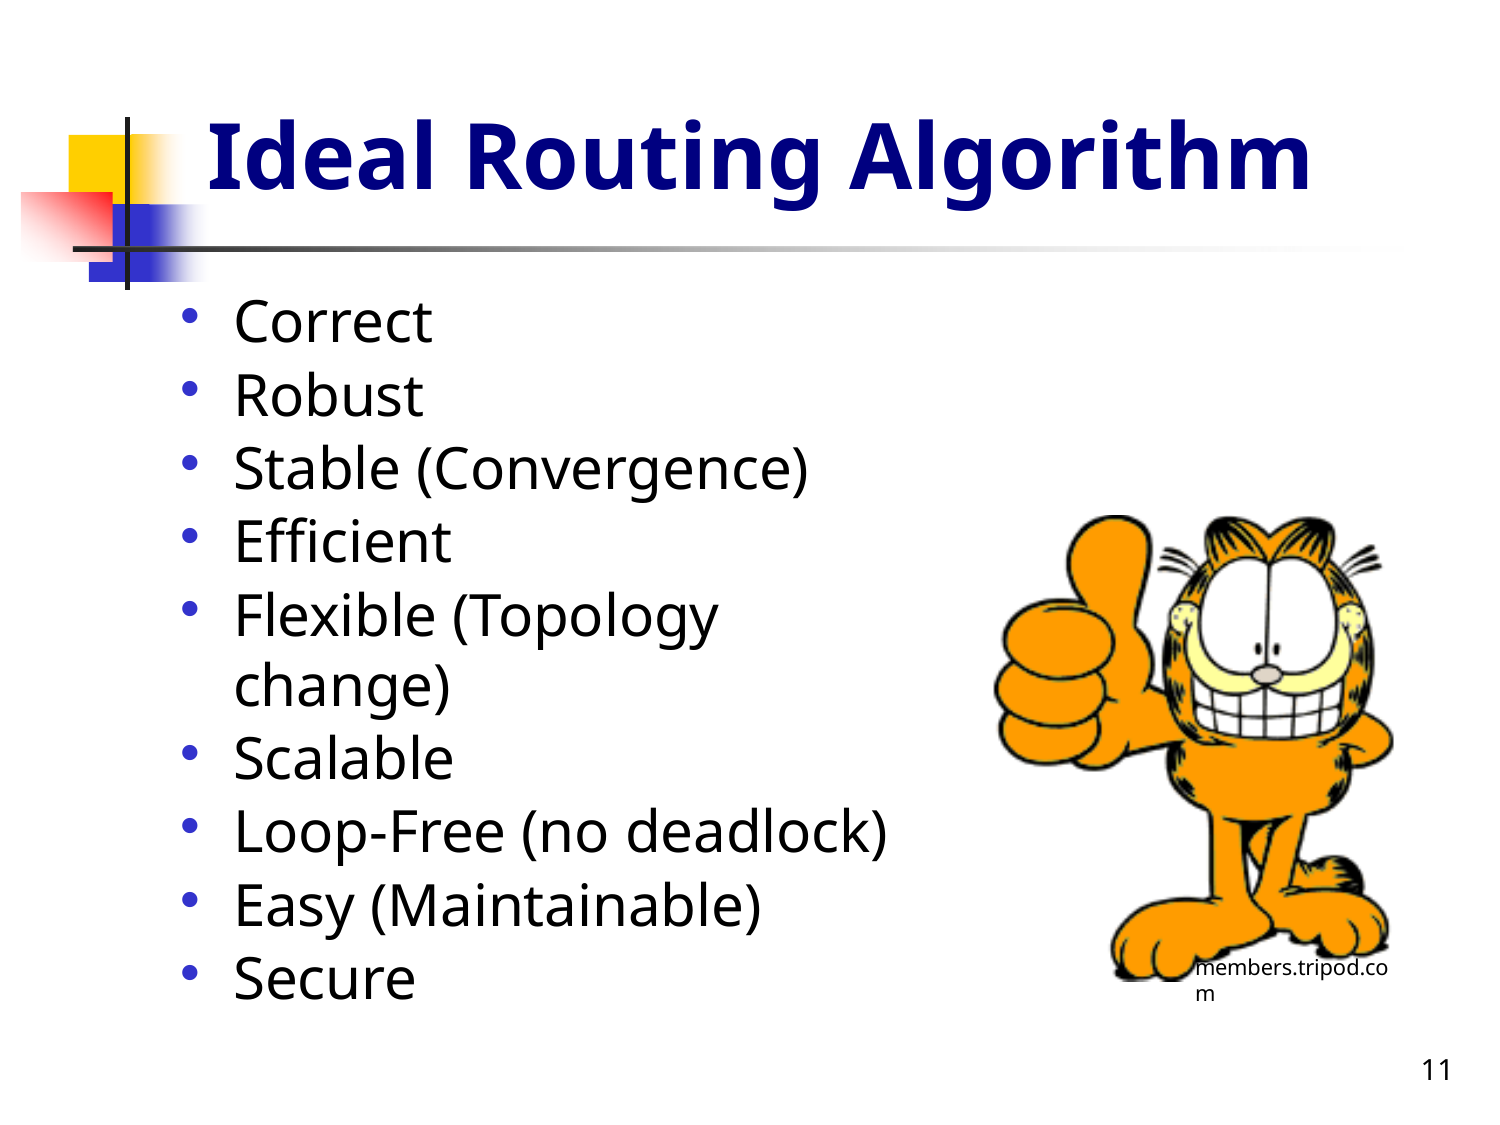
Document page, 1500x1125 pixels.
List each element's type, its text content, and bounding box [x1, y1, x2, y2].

title Ideal Routing Algorithm [201, 97, 1320, 208]
text_box members.tripod.com [1193, 953, 1398, 1006]
text_box Correct Robust Stable (Convergence) Efficient Flexible (Topology change) Scalable Loop-Free (no deadlock) Easy (Maintainable) Secure [178, 284, 932, 1012]
picture [20, 134, 1423, 282]
text_box [962, 515, 1429, 982]
slide_number 11 [1386, 1056, 1457, 1094]
